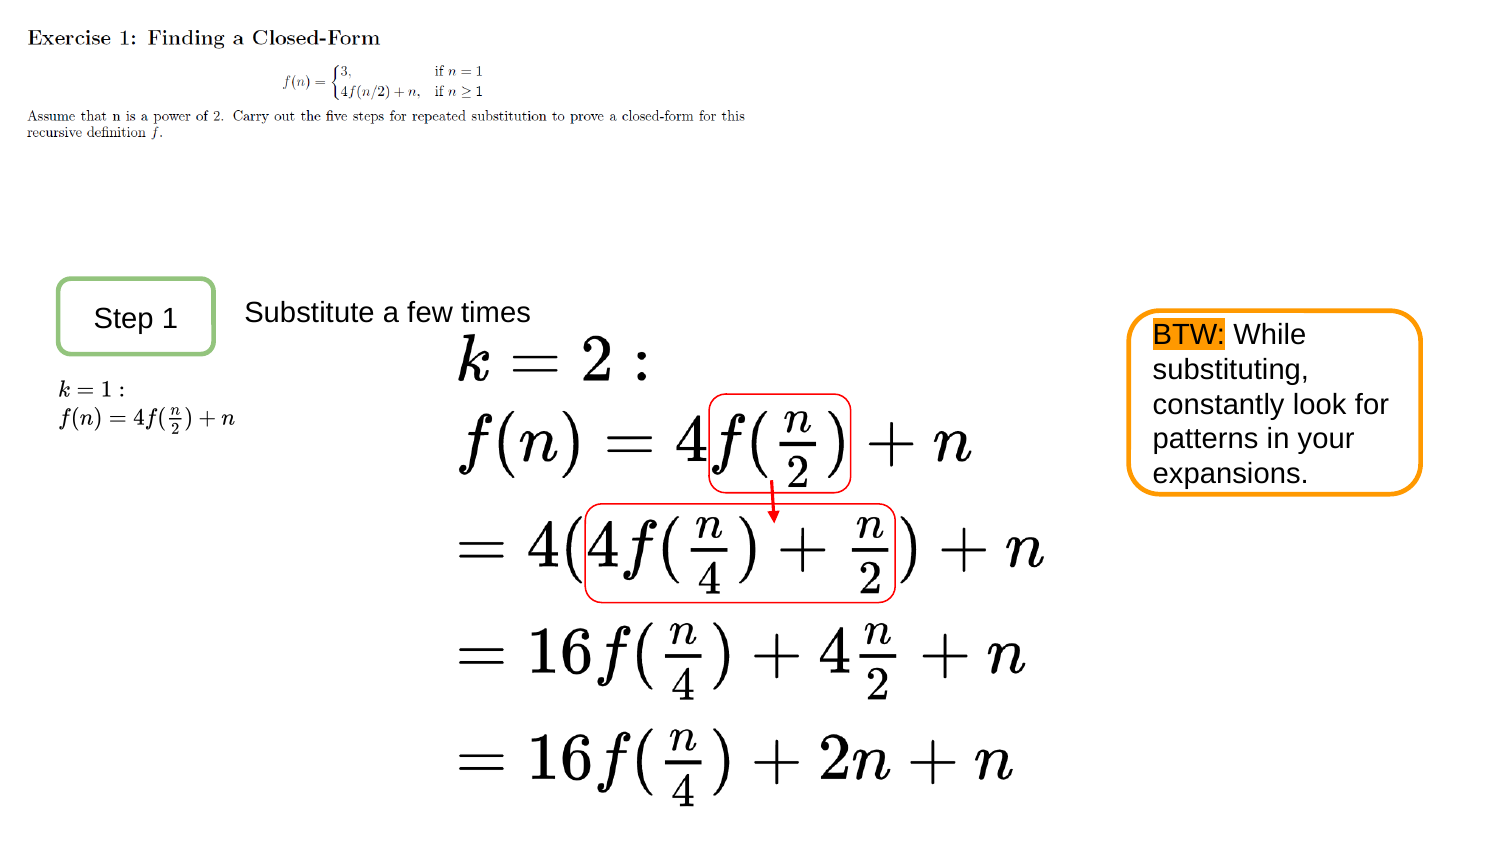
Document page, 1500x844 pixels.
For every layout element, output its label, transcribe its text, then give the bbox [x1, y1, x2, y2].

text_box BTW: While substituting, constantly look for patterns in your expansions. [1128, 310, 1421, 495]
picture [455, 327, 1045, 815]
picture [24, 24, 751, 145]
picture [57, 378, 236, 436]
text_box Substitute a few times [229, 278, 560, 355]
text_box Step 1 [58, 278, 214, 355]
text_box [771, 479, 775, 524]
